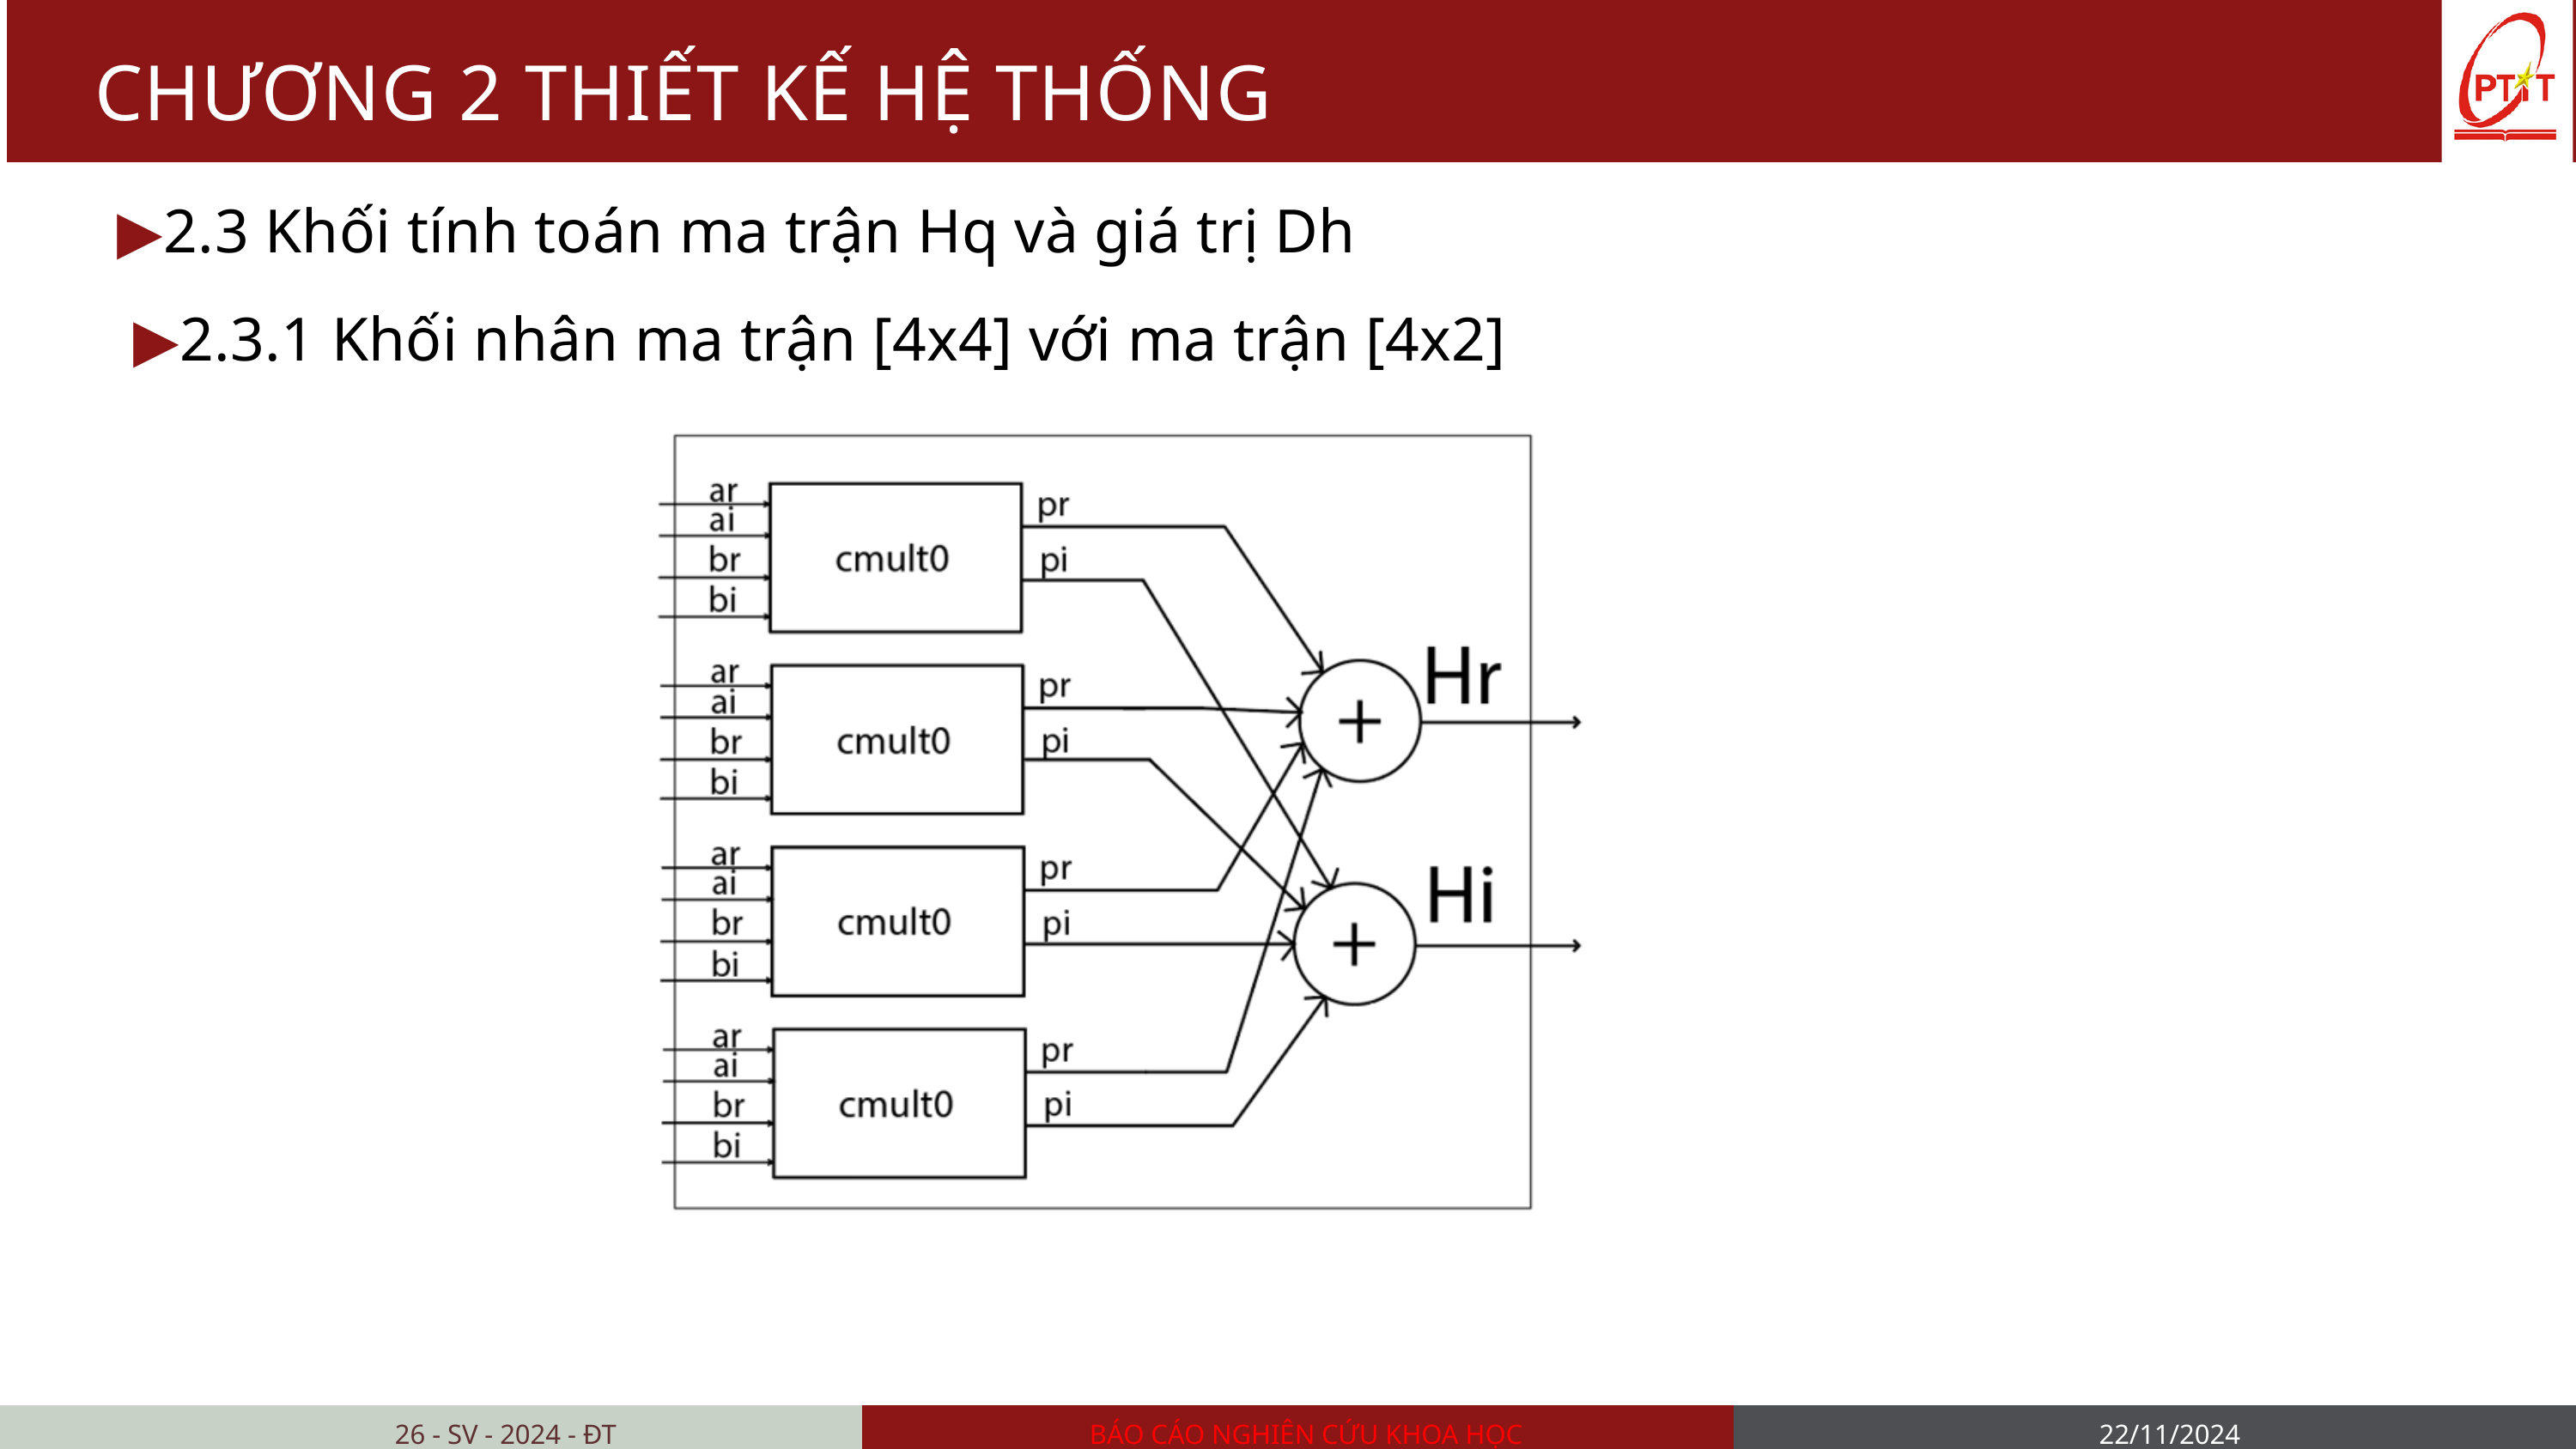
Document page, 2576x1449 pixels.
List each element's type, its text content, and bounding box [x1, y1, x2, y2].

text_box ▶2.3 Khối tính toán ma trận Hq và giá trị Dh ▶2.3.1 Khối nhân ma trận [4x4] với ma trận [4x2] [117, 173, 1928, 373]
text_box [7, 0, 2576, 163]
text_box [644, 417, 1593, 1246]
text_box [0, 1368, 2576, 1449]
